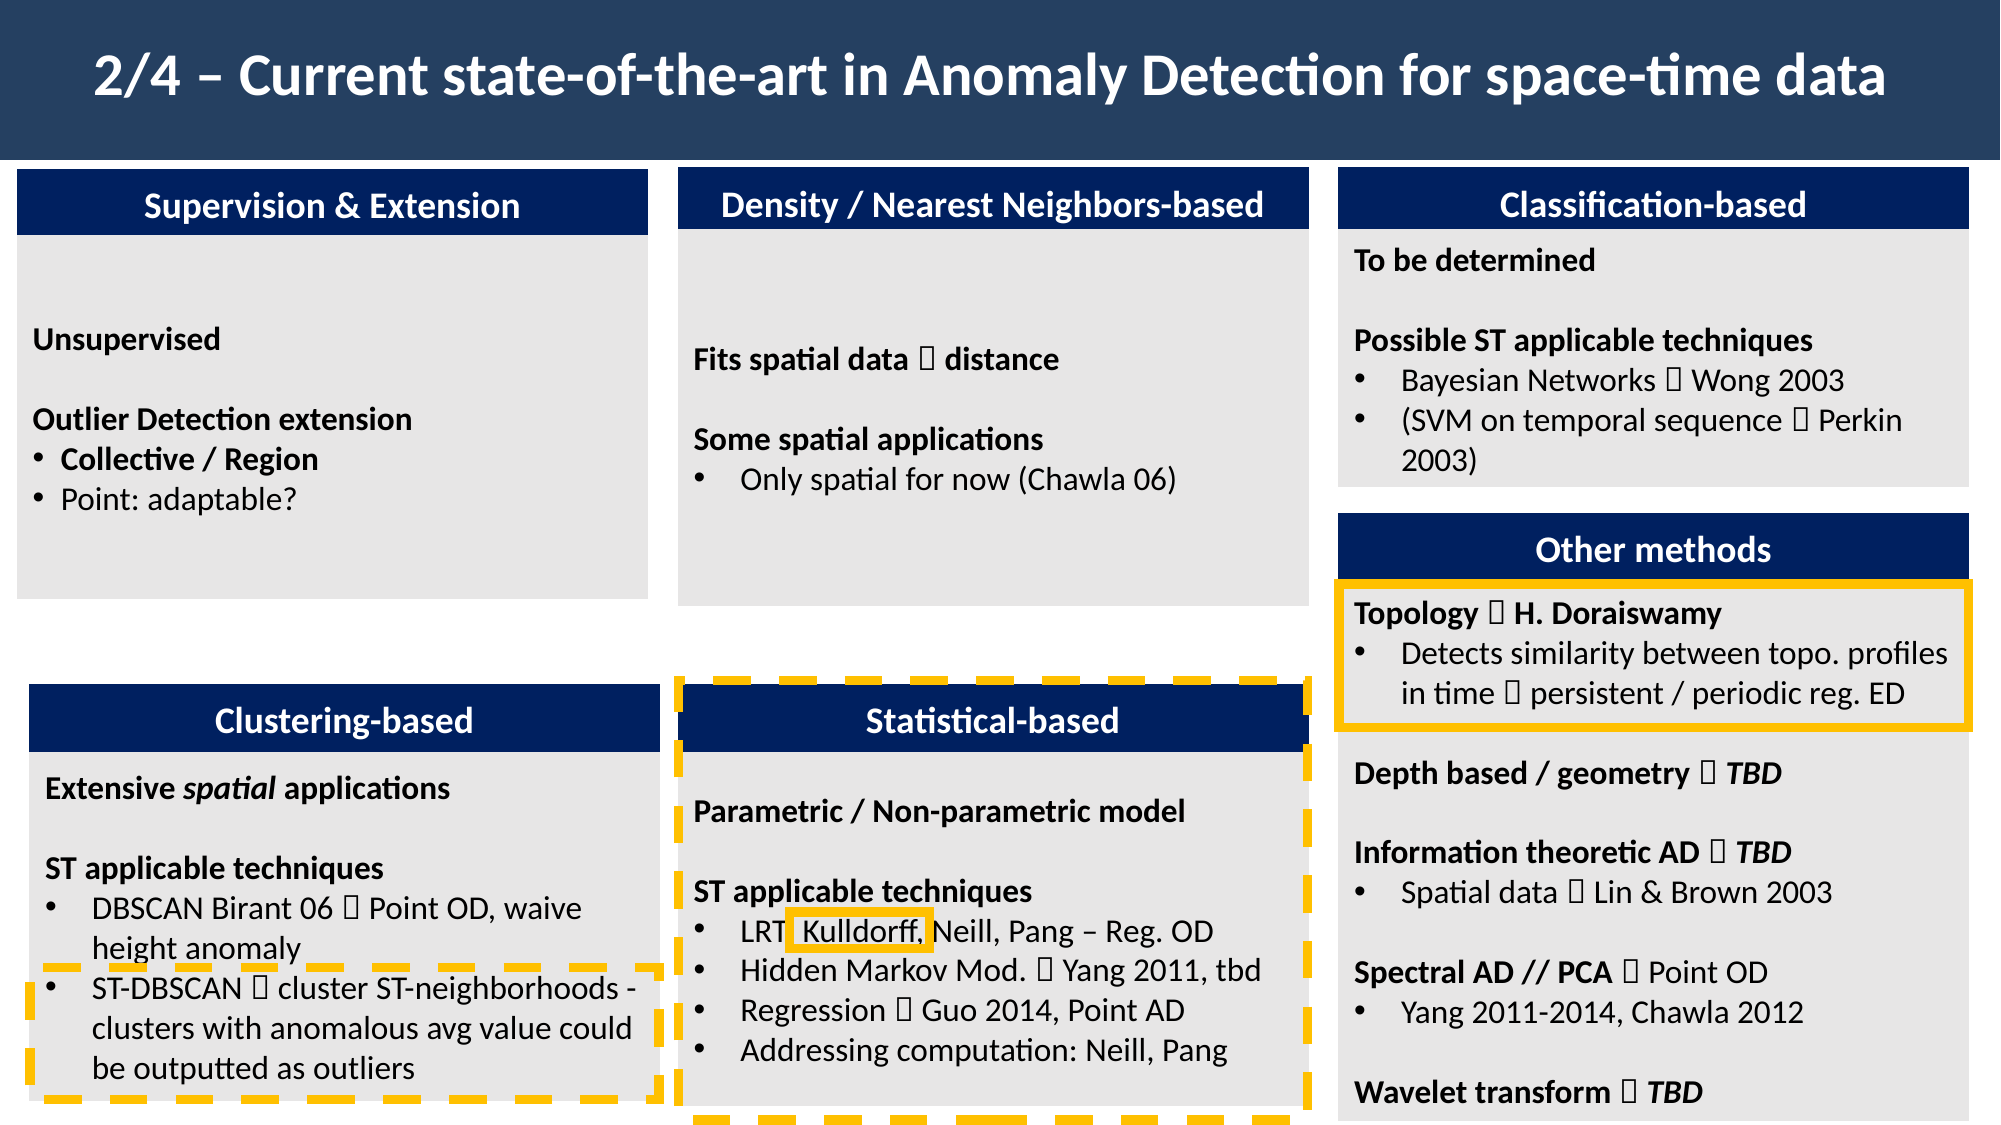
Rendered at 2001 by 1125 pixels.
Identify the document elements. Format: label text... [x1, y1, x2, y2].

text_box [29, 967, 660, 1101]
text_box [1338, 583, 1969, 729]
text_box Extensive spatial applications ST applicable techniques DBSCAN Birant 06  Point OD, waive height anomaly ST-DBSCAN  cluster ST-neighborhoods - clusters with anomalous avg value could be outputted as outliers [29, 752, 660, 967]
text_box Fits spatial data  distance Some spatial applications Only spatial for now (Chawla 06) [678, 229, 1309, 606]
text_box Supervision & Extension [17, 169, 648, 235]
text_box [789, 911, 931, 950]
text_box Density / Nearest Neighbors-based [678, 167, 1309, 229]
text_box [0, 0, 2000, 160]
text_box [678, 680, 1309, 1121]
text_box Clustering-based [29, 684, 660, 752]
text_box Other methods [1338, 513, 1969, 580]
text_box To be determined Possible ST applicable techniques Bayesian Networks  Wong 2003 (SVM on temporal sequence  Perkin 2003) [1338, 229, 1969, 487]
text_box Unsupervised Outlier Detection extension Collective / Region Point: adaptable? [17, 235, 648, 599]
text_box Topology  H. Doraiswamy Detects similarity between topo. profiles in time  persistent / periodic reg. ED Depth based / geometry  TBD Information theoretic AD  TBD Spatial data  Lin & Brown 2003 Spectral AD // PCA  Point OD Yang 2011-2014, Chawla 2012 Wavelet transform  TBD [1338, 729, 1969, 1121]
text_box Classification-based [1338, 167, 1969, 229]
